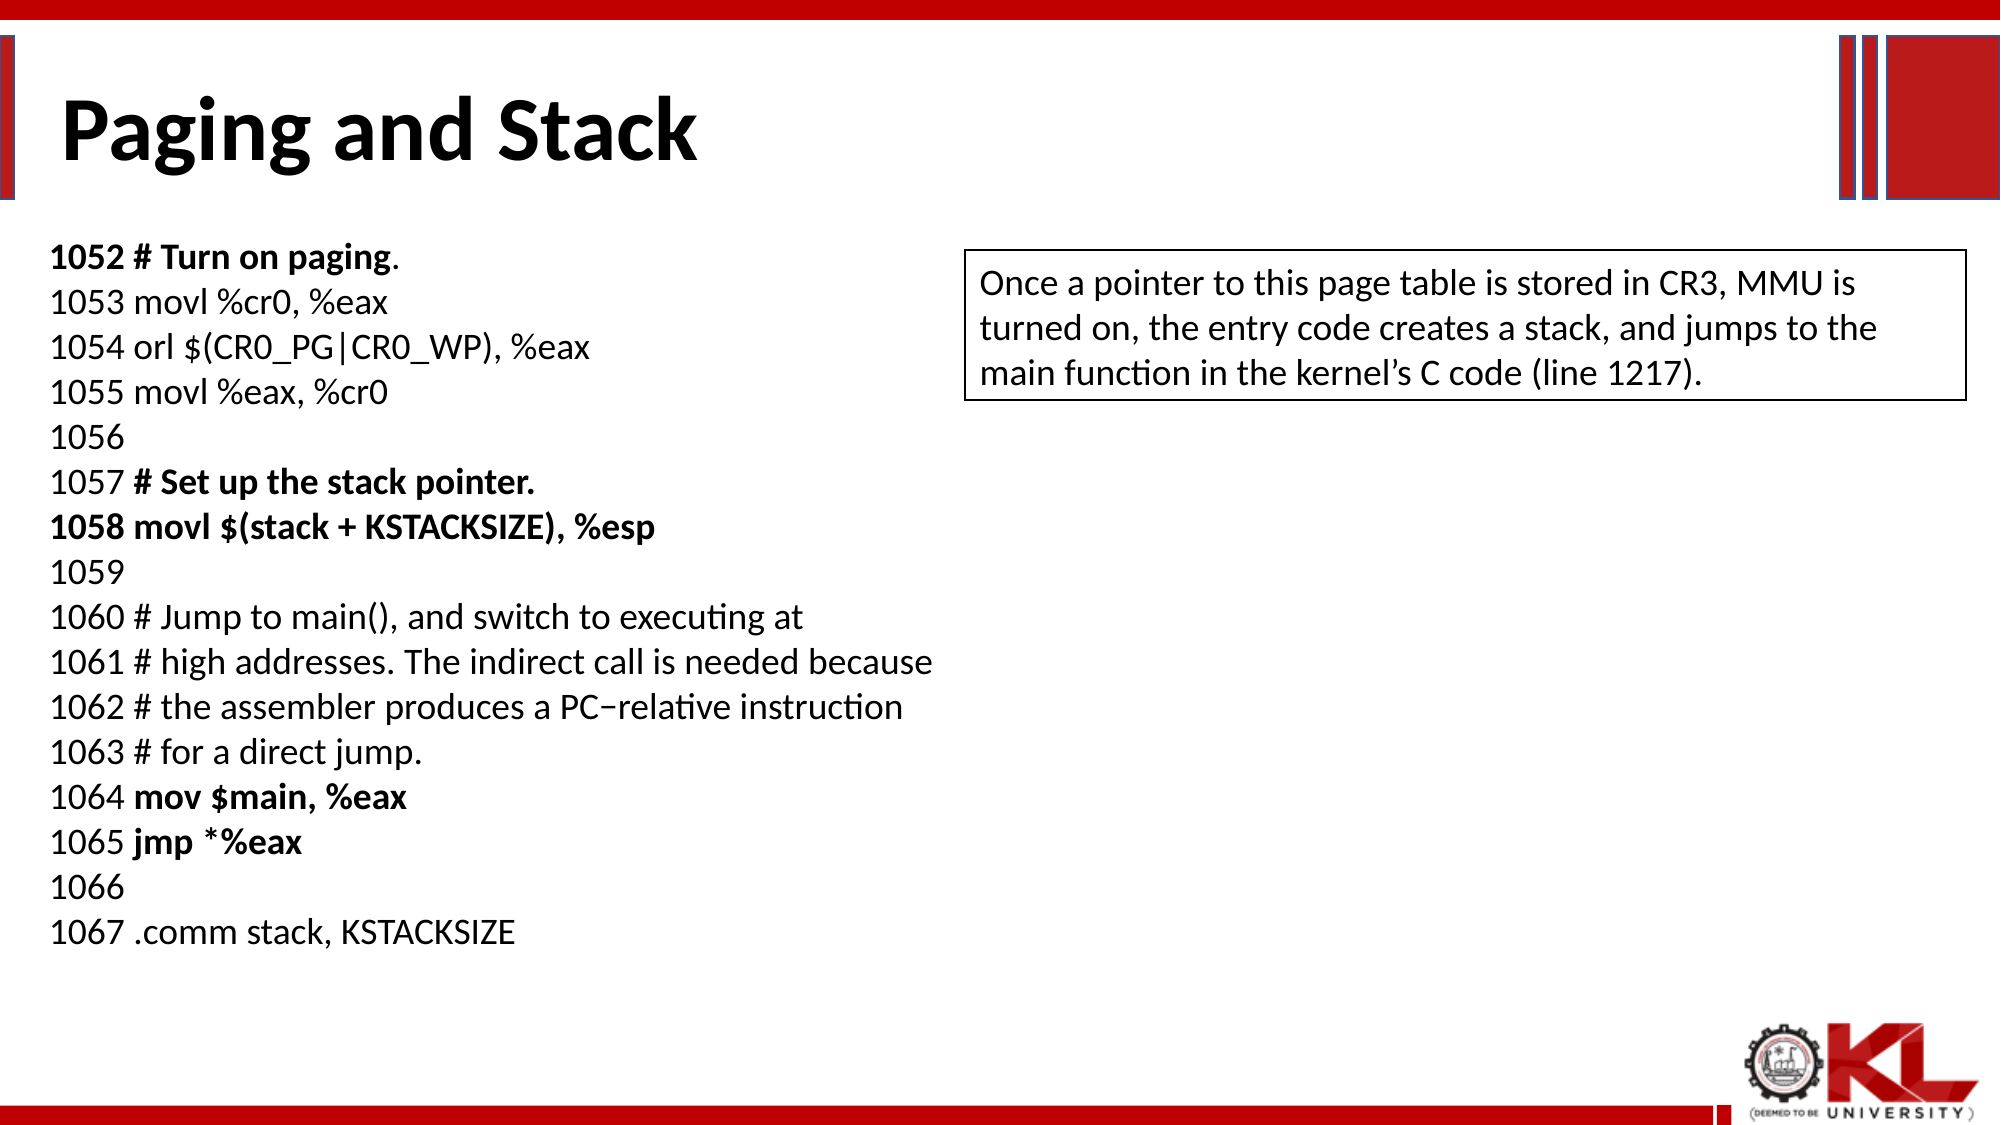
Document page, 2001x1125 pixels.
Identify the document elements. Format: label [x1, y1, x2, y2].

text_box [0, 0, 2000, 1125]
